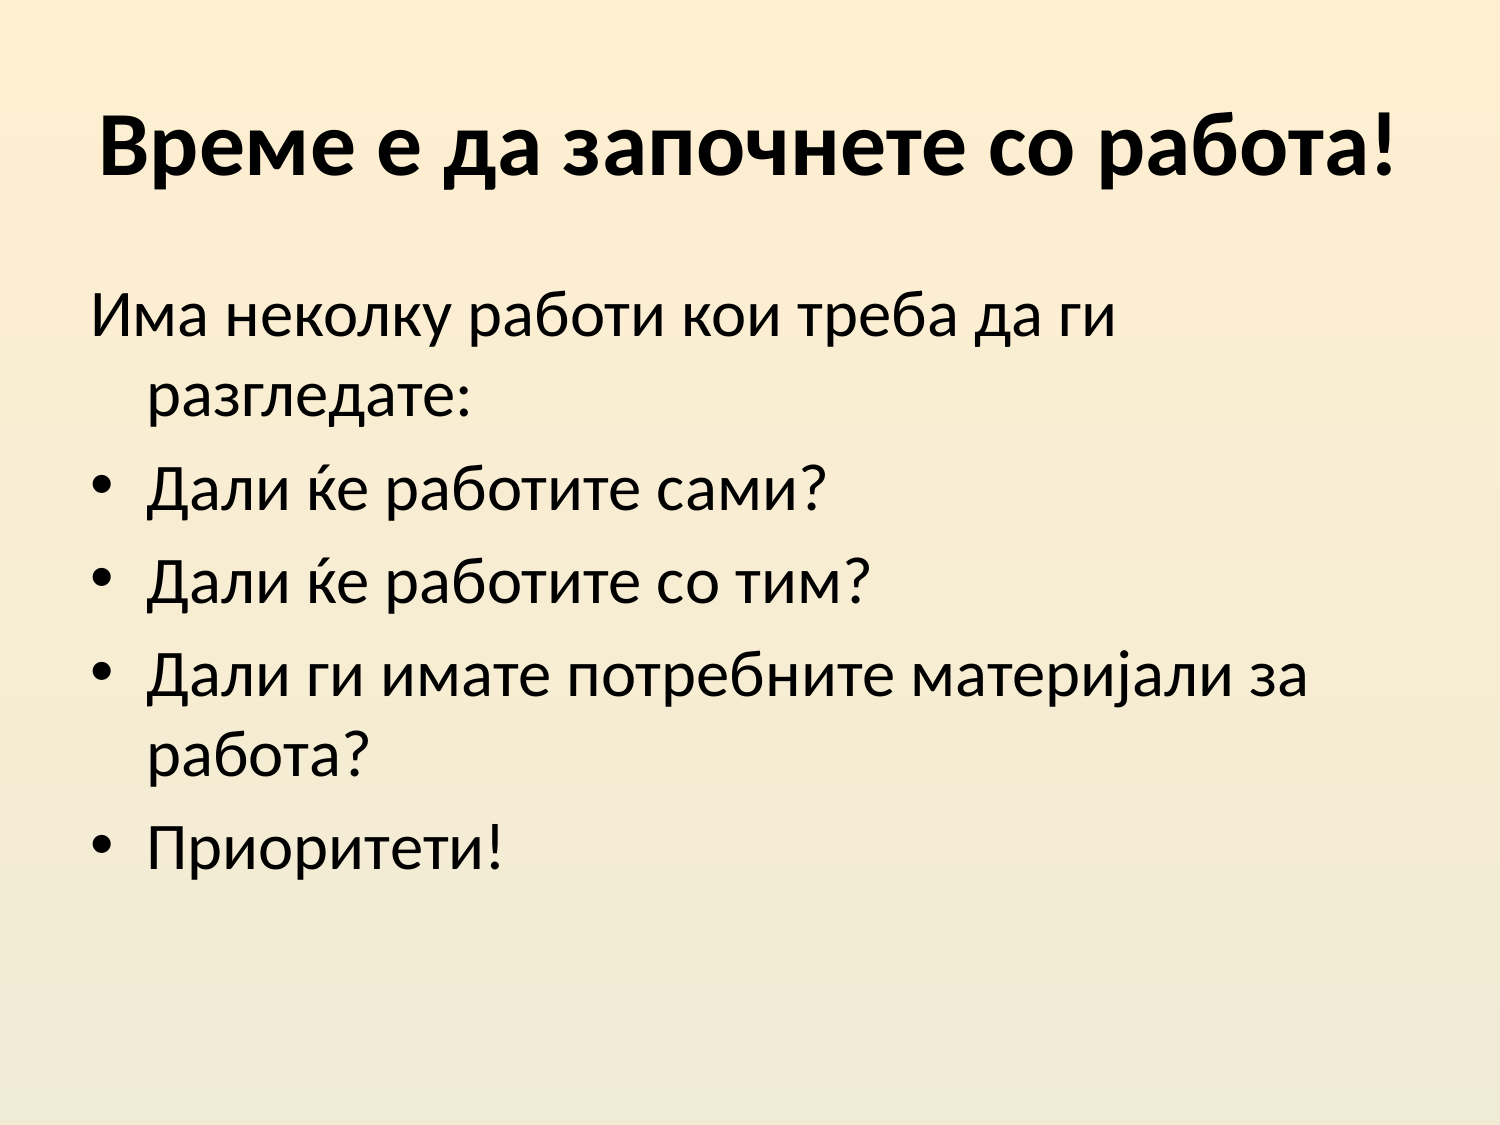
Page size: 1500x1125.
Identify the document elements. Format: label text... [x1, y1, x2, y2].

list Има неколку работи кои треба да ги разгледате: Дали ќе работите сами? Дали ќе работите со тим? Дали ги имате потребните материјали за работа? Приоритети! [75, 262, 1425, 1005]
title Време е да започнете со работа! [75, 45, 1425, 233]
